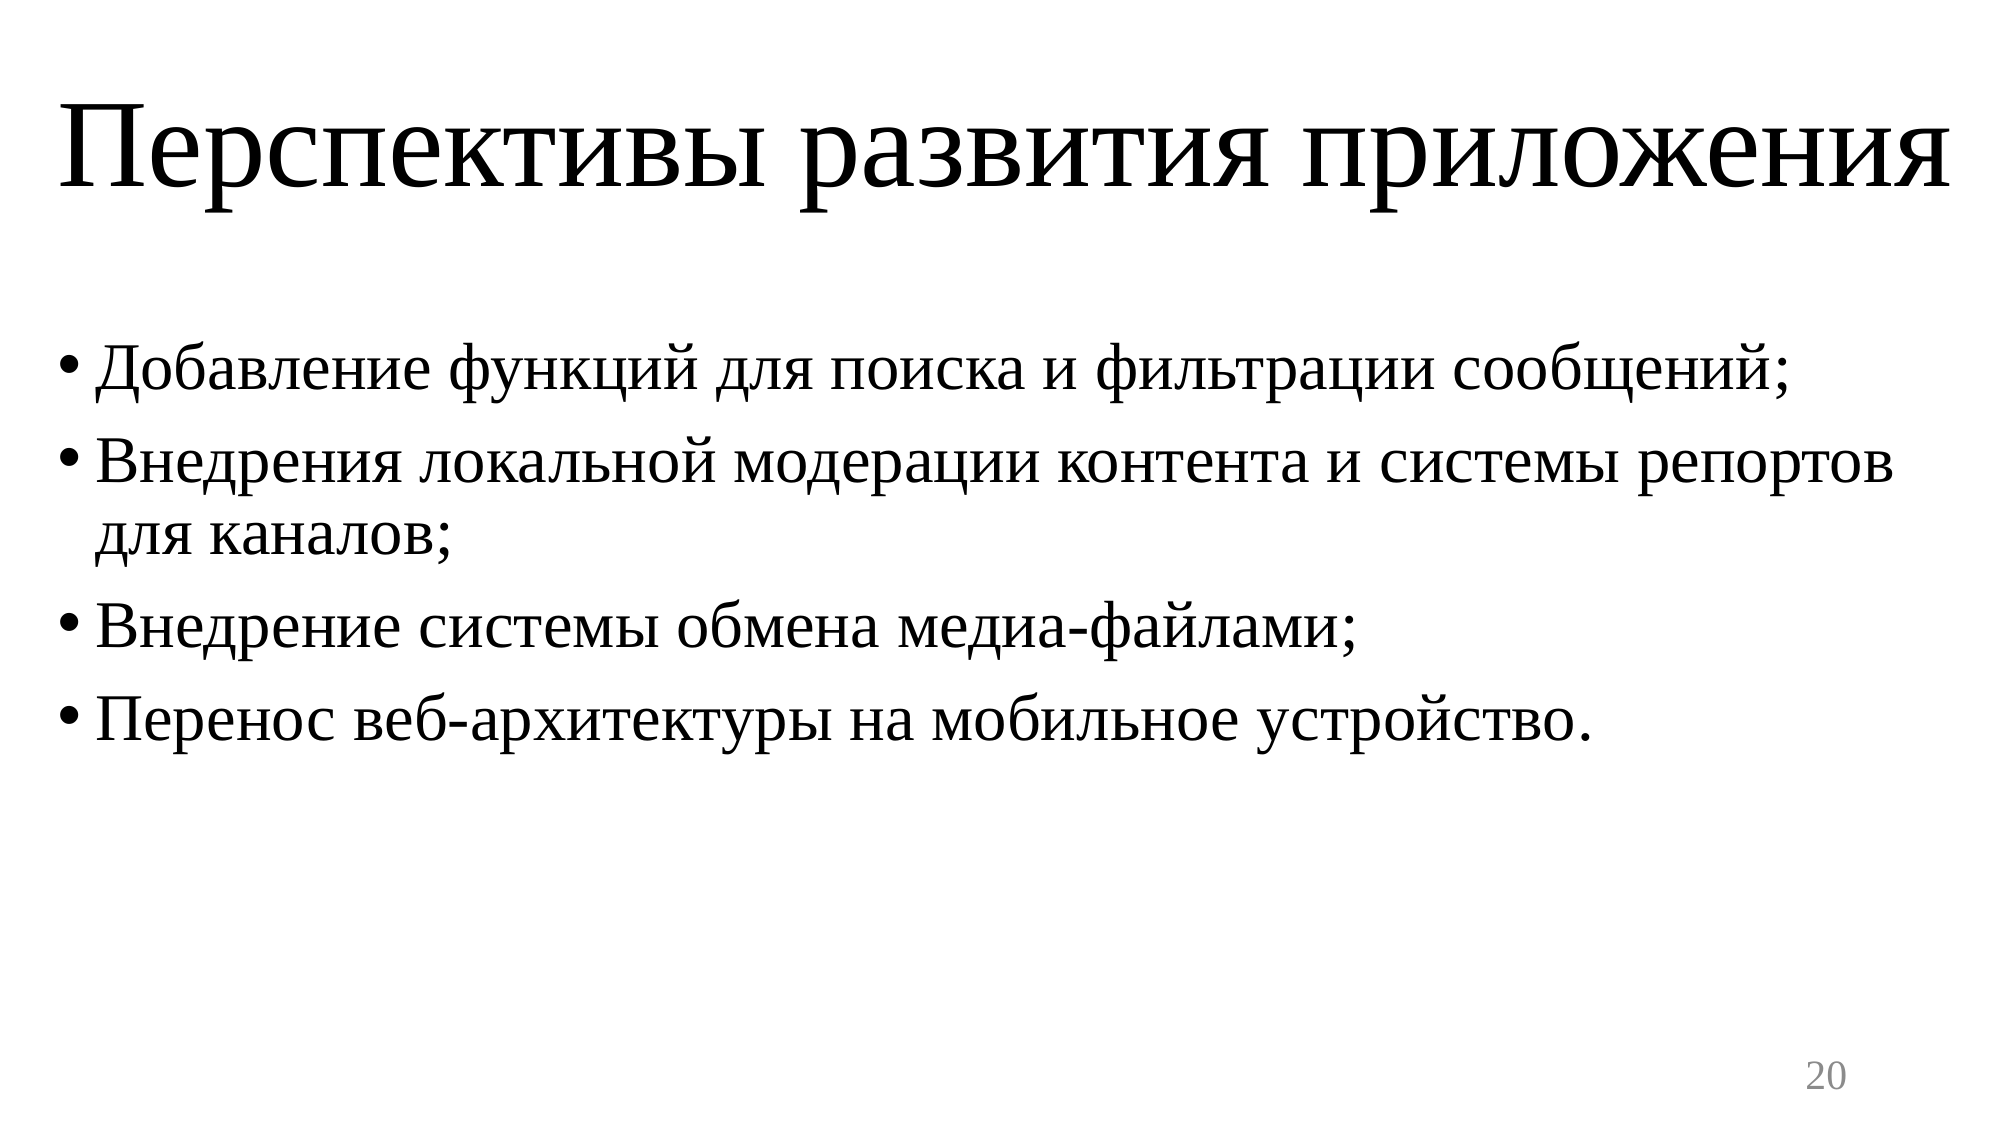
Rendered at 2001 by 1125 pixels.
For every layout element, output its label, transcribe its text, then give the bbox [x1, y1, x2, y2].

list Добавление функций для поиска и фильтрации сообщений; Внедрения локальной модерации контента и системы репортов для каналов; Внедрение системы обмена медиа-файлами; Перенос веб-архитектуры на мобильное устройство. [42, 324, 2000, 1038]
slide_number 20 [1412, 1042, 1863, 1103]
title Перспективы развития приложения [42, 37, 1980, 255]
